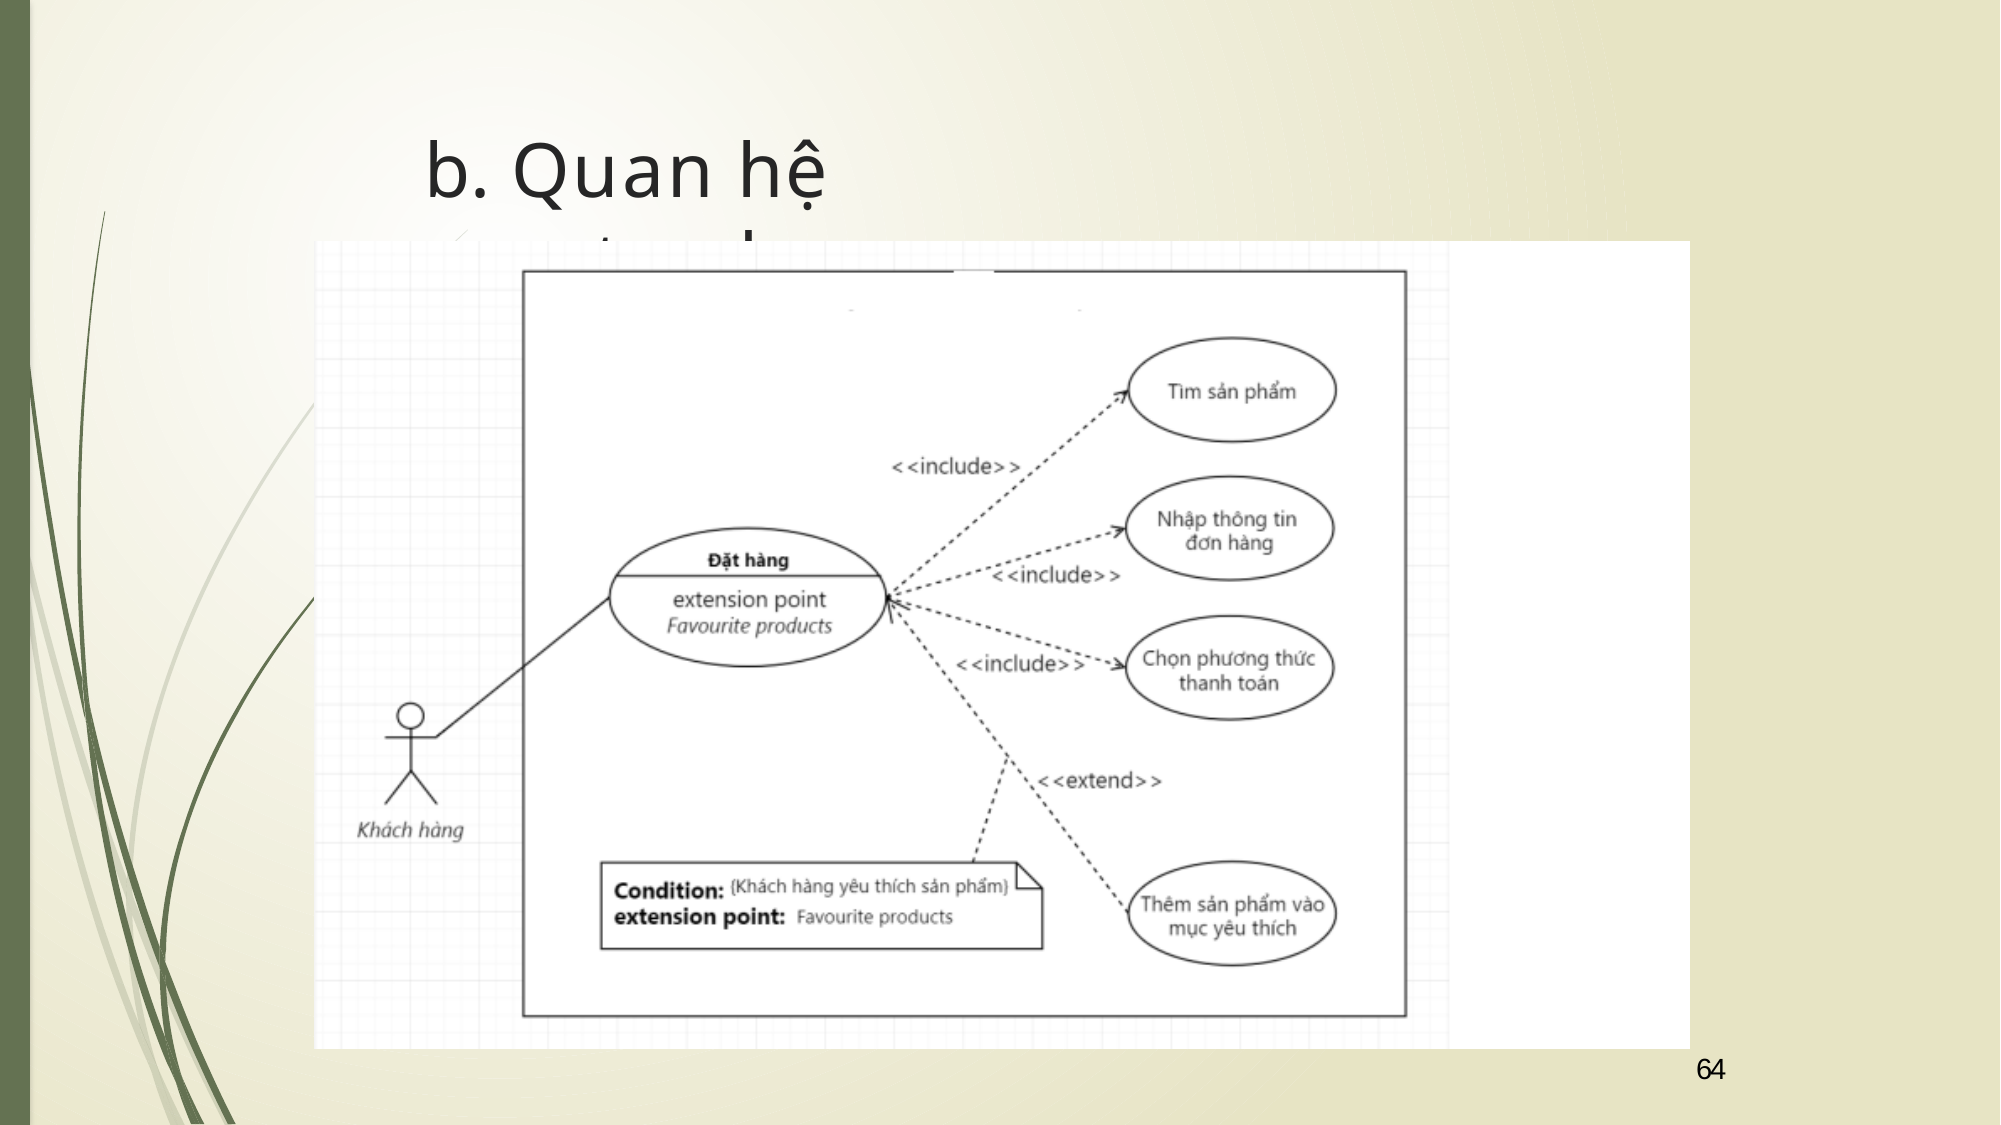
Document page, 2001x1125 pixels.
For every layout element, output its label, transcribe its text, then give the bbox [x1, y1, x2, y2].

picture [314, 241, 1690, 1050]
slide_number 64 [1689, 1049, 1736, 1125]
title b. Quan hệ <<extend>> [422, 119, 1273, 240]
